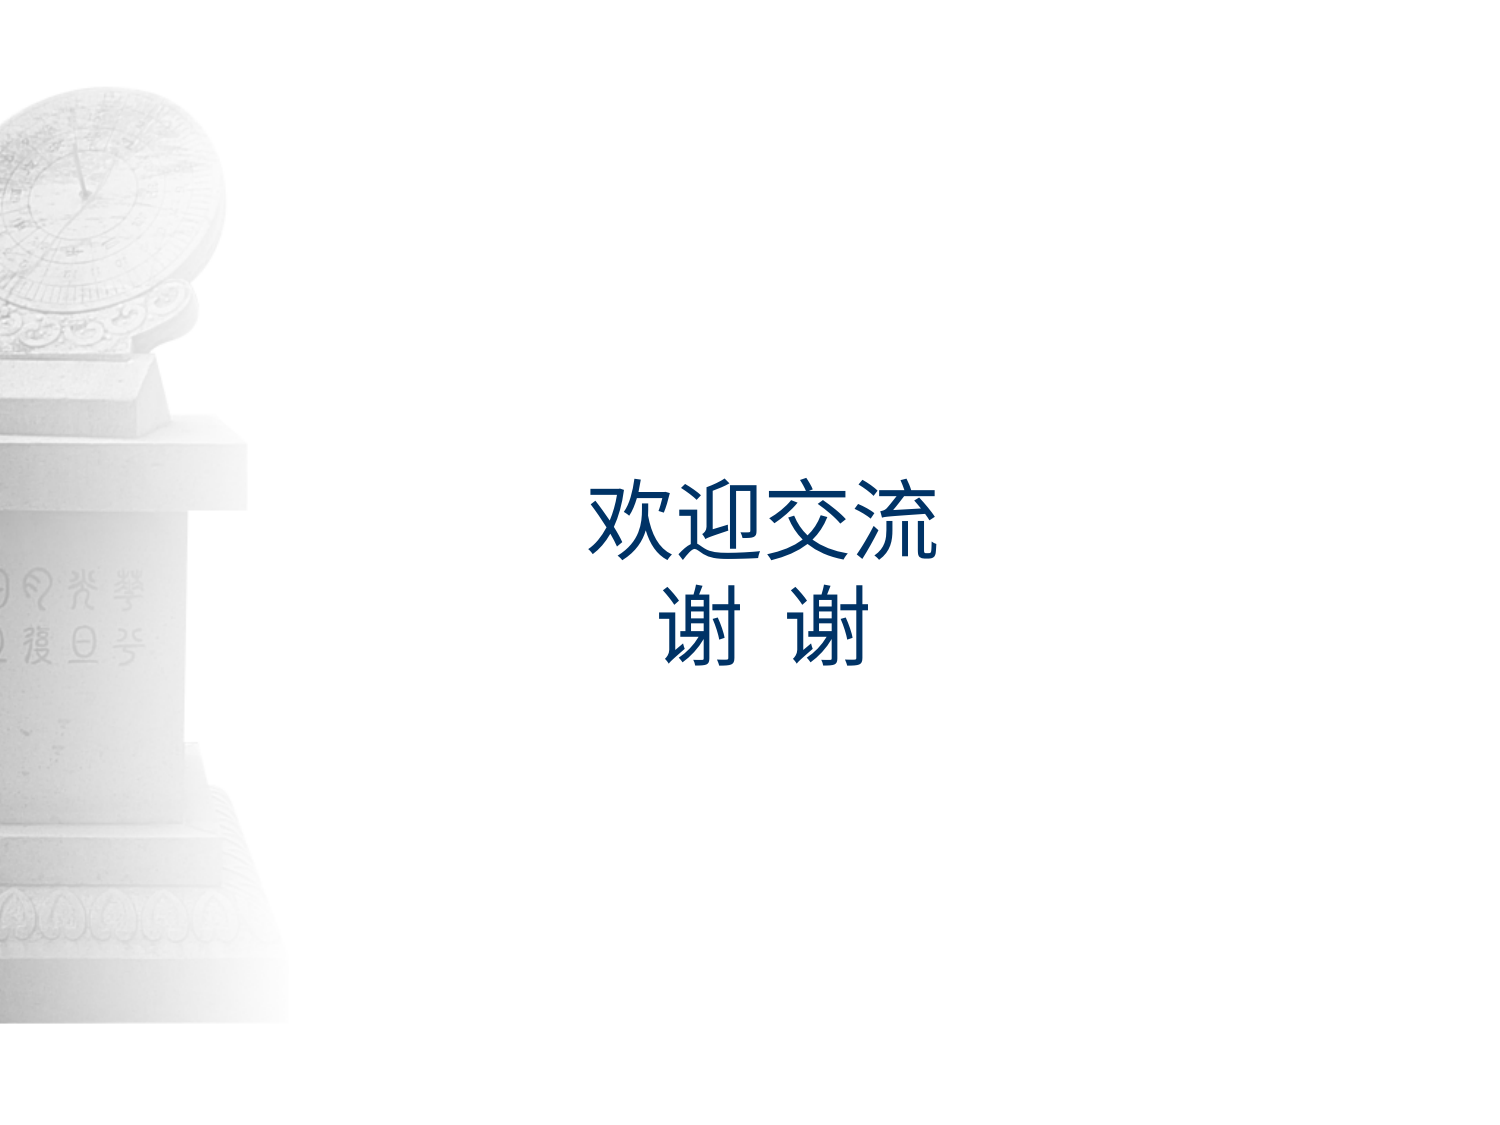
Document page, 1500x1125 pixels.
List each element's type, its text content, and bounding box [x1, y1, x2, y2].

title 欢迎交流 谢 谢 [88, 456, 1439, 686]
picture [0, 0, 431, 1125]
